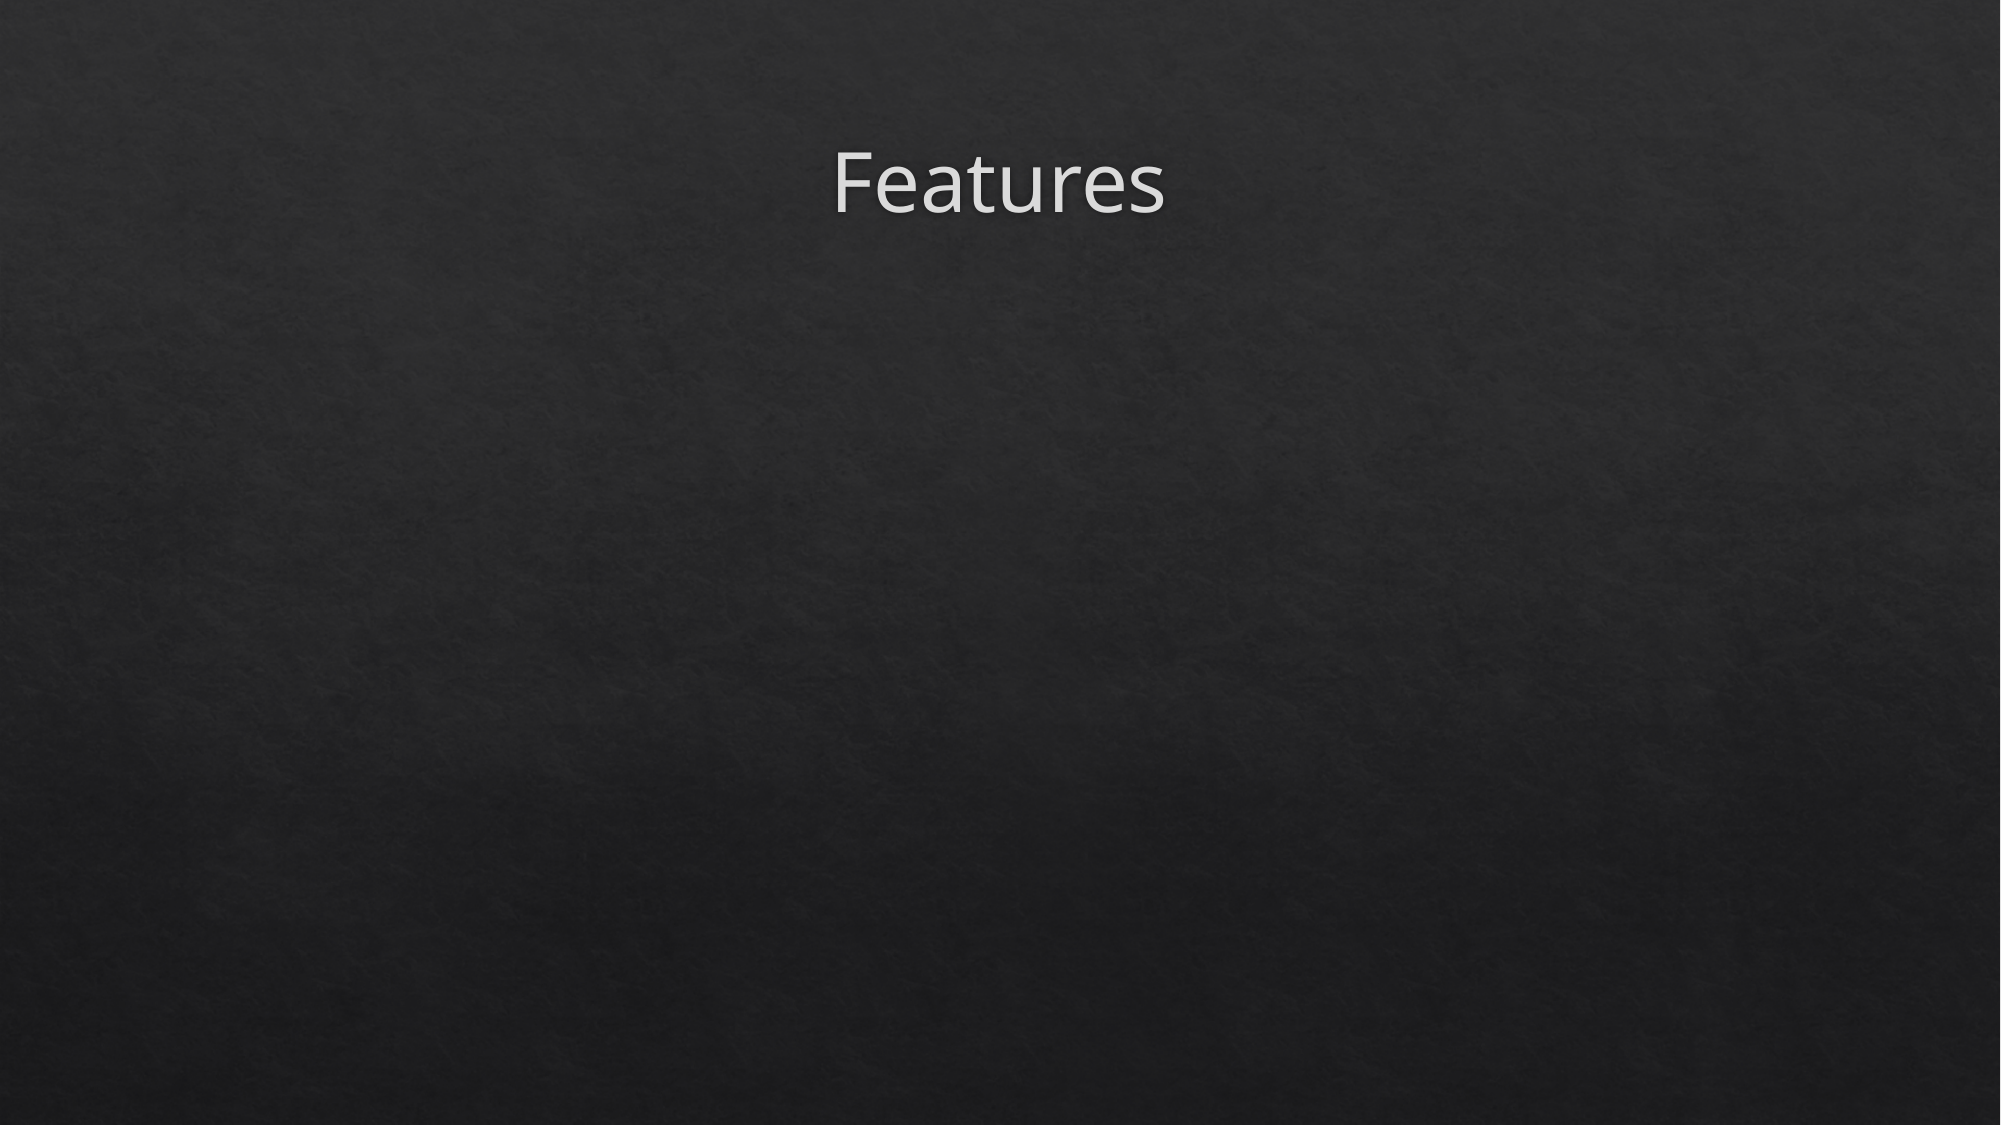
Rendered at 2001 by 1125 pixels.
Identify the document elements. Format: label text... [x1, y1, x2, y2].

title Features [149, 99, 1849, 260]
